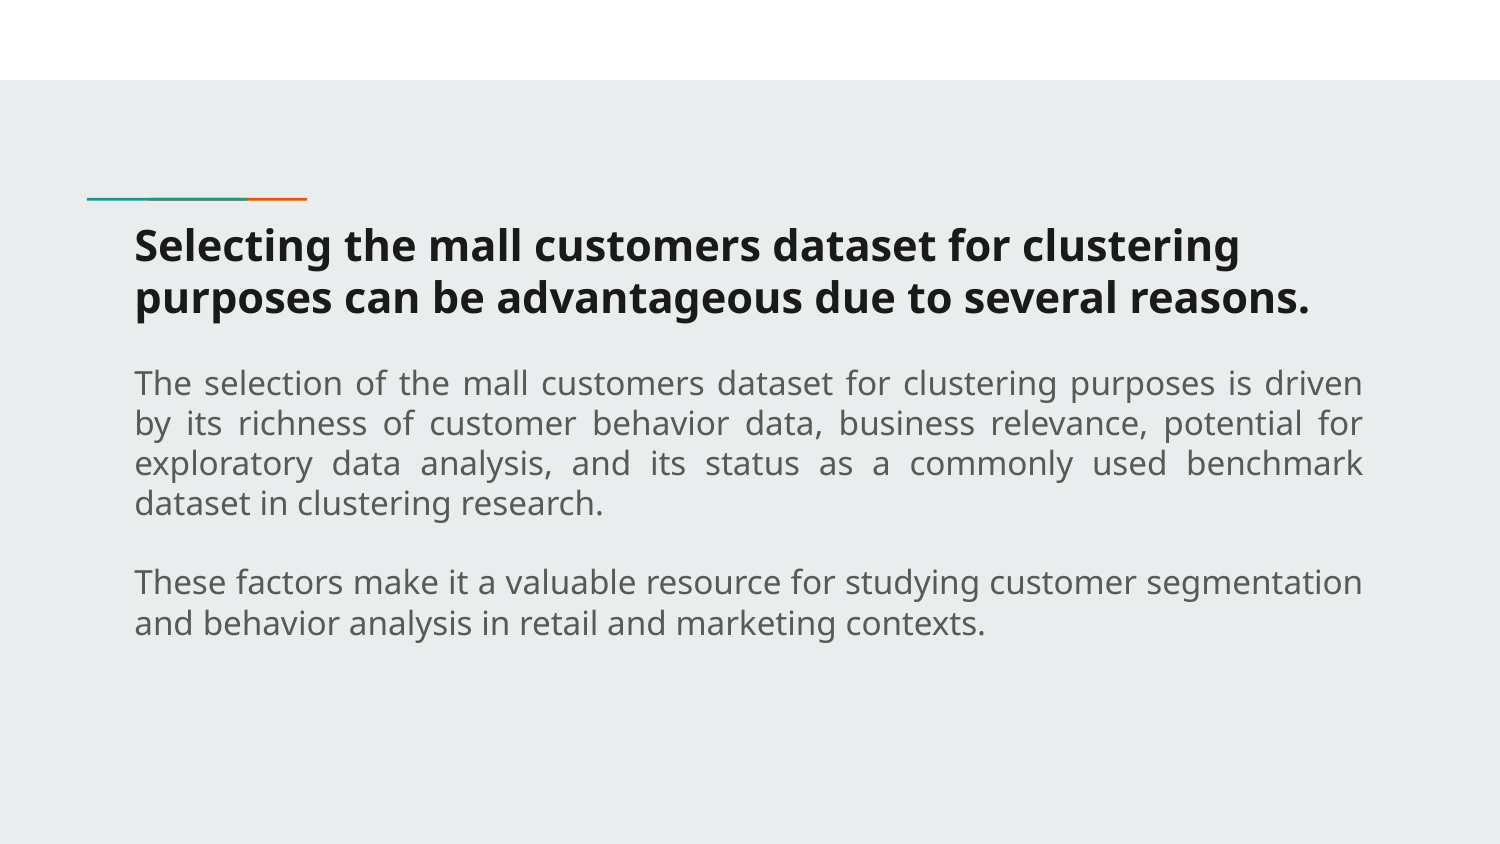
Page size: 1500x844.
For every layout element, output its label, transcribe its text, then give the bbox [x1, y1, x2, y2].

title Selecting the mall customers dataset for clustering purposes can be advantageous due to several reasons. [119, 203, 1381, 347]
subtitle The selection of the mall customers dataset for clustering purposes is driven by its richness of customer behavior data, business relevance, potential for exploratory data analysis, and its status as a commonly used benchmark dataset in clustering research. These factors make it a valuable resource for studying customer segmentation and behavior analysis in retail and marketing contexts. [119, 347, 1381, 668]
